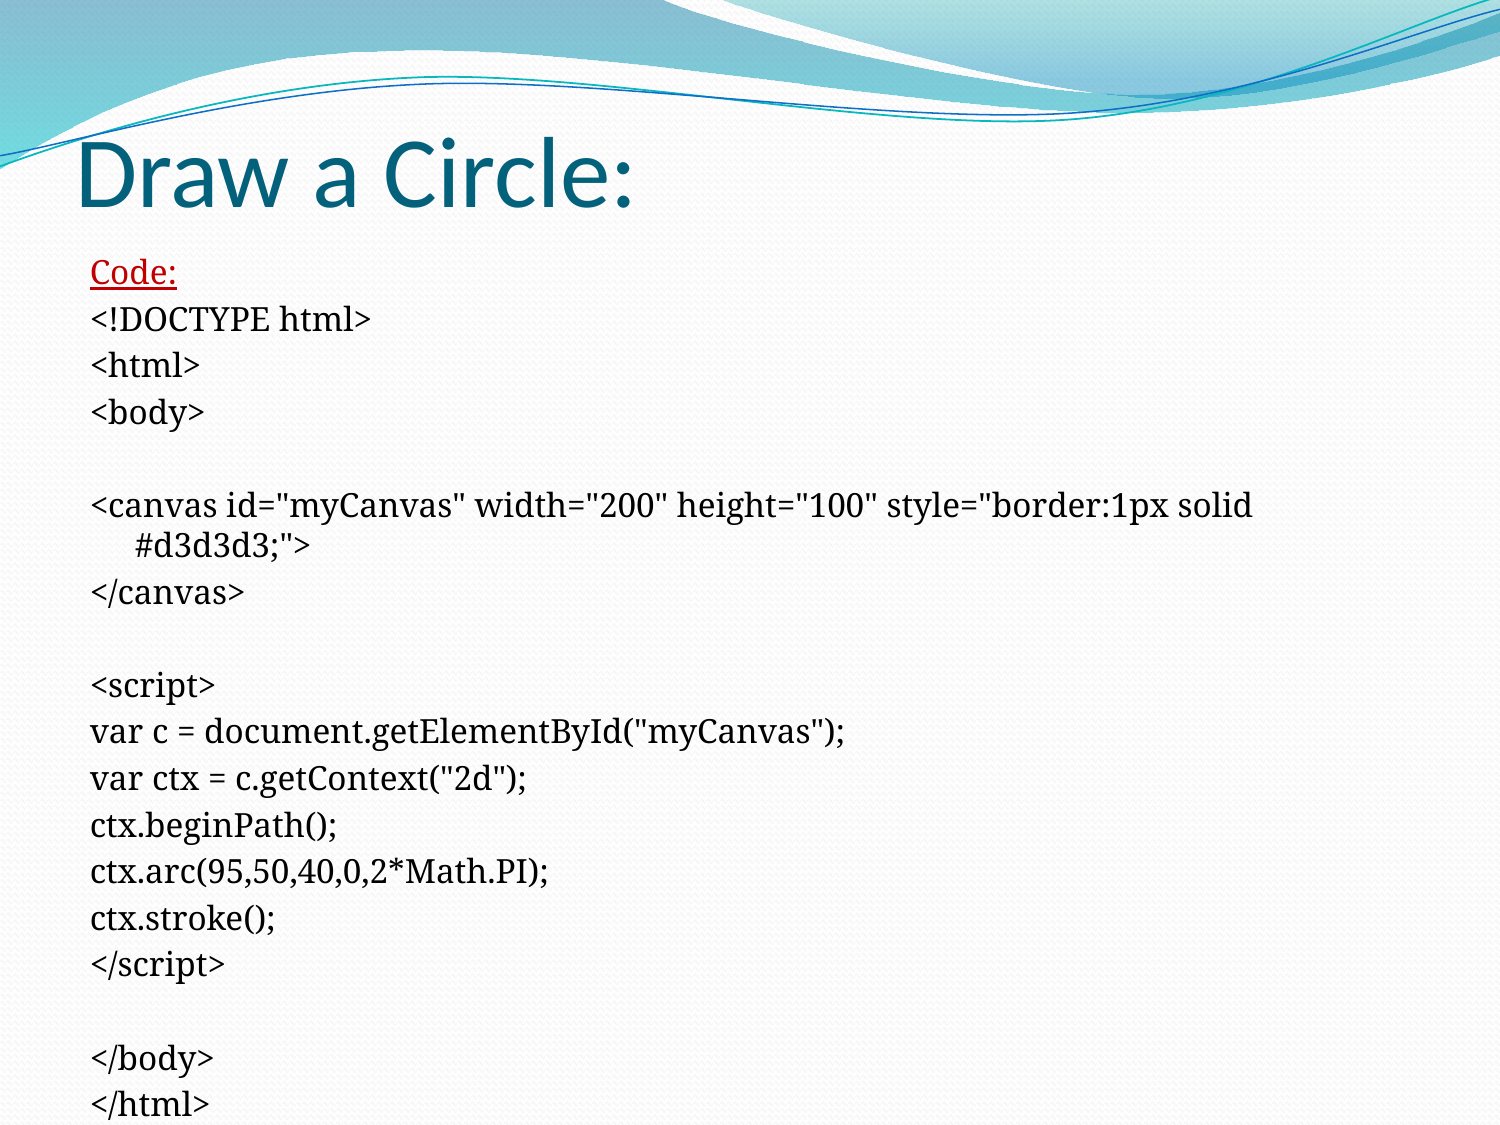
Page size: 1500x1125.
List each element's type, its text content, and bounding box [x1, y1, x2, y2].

title Draw a Circle: [75, 99, 1425, 228]
list Code: <!DOCTYPE html> <html> <body> <canvas id="myCanvas" width="200" height="100" style="border:1px solid #d3d3d3;"> </canvas> <script> var c = document.getElementById("myCanvas"); var ctx = c.getContext("2d"); ctx.beginPath(); ctx.arc(95,50,40,0,2*Math.PI); ctx.stroke(); </script> </body> </html> [75, 243, 1425, 1038]
